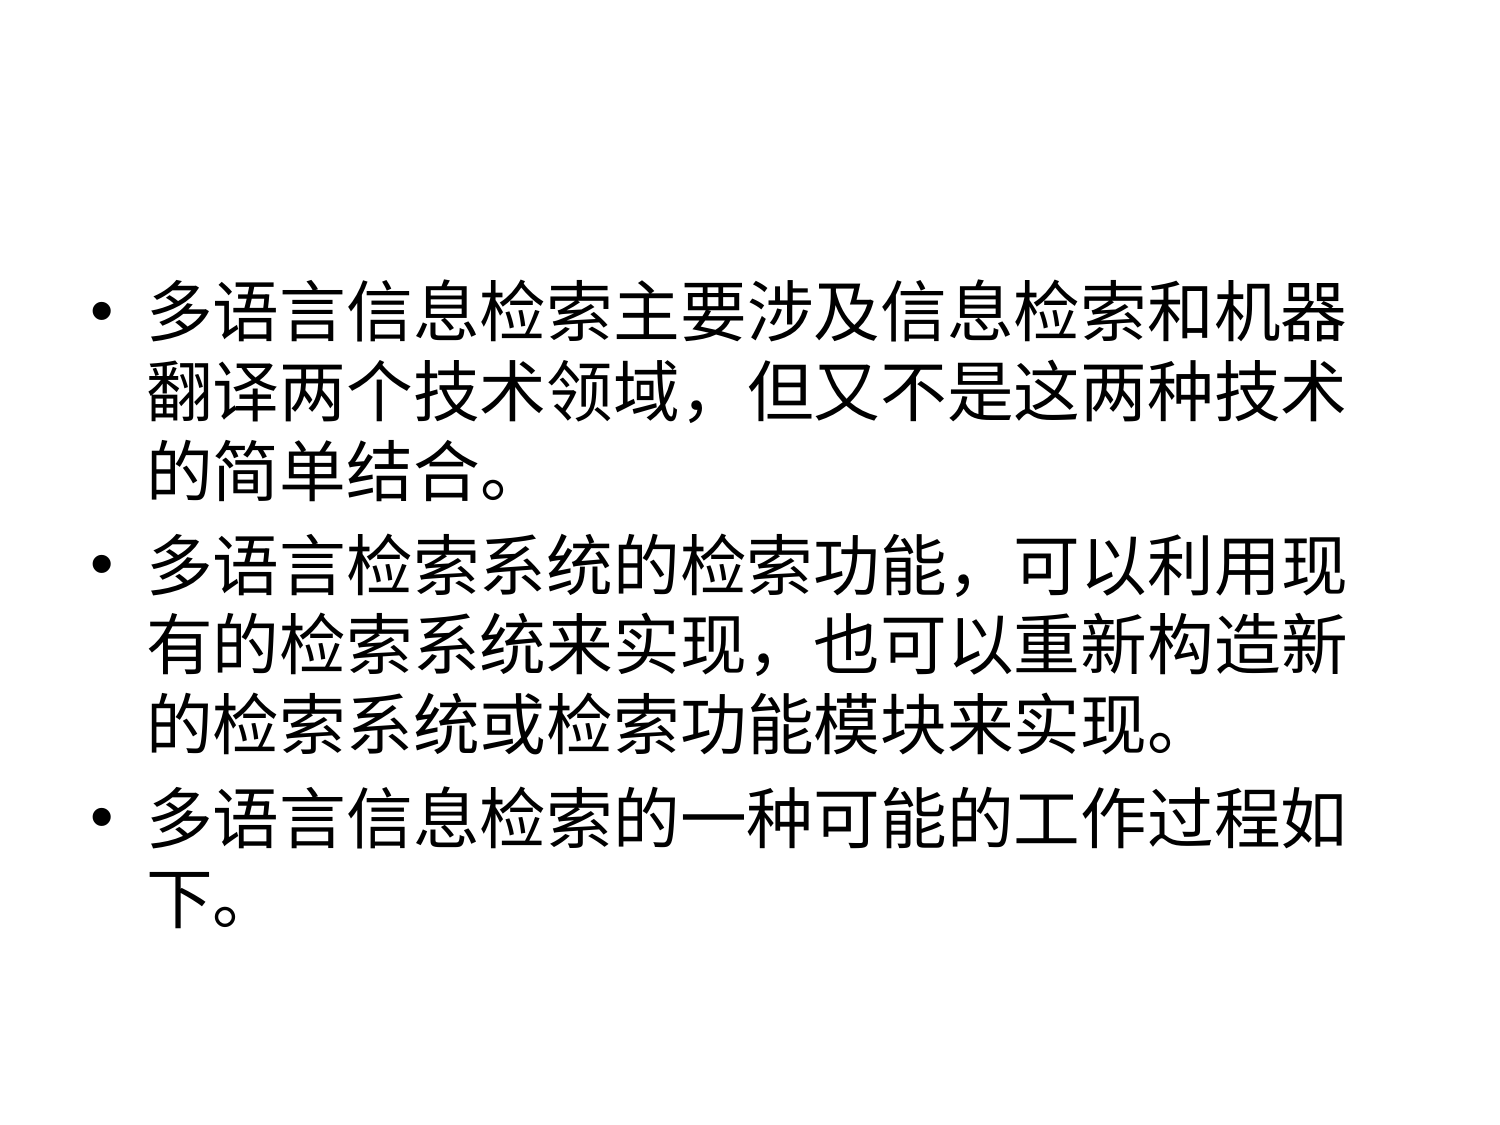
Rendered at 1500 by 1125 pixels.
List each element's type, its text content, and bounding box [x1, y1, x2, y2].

list 多语言信息检索主要涉及信息检索和机器翻译两个技术领域，但又不是这两种技术的简单结合。 多语言检索系统的检索功能，可以利用现有的检索系统来实现，也可以重新构造新的检索系统或检索功能模块来实现。 多语言信息检索的一种可能的工作过程如下。 [75, 262, 1425, 1005]
